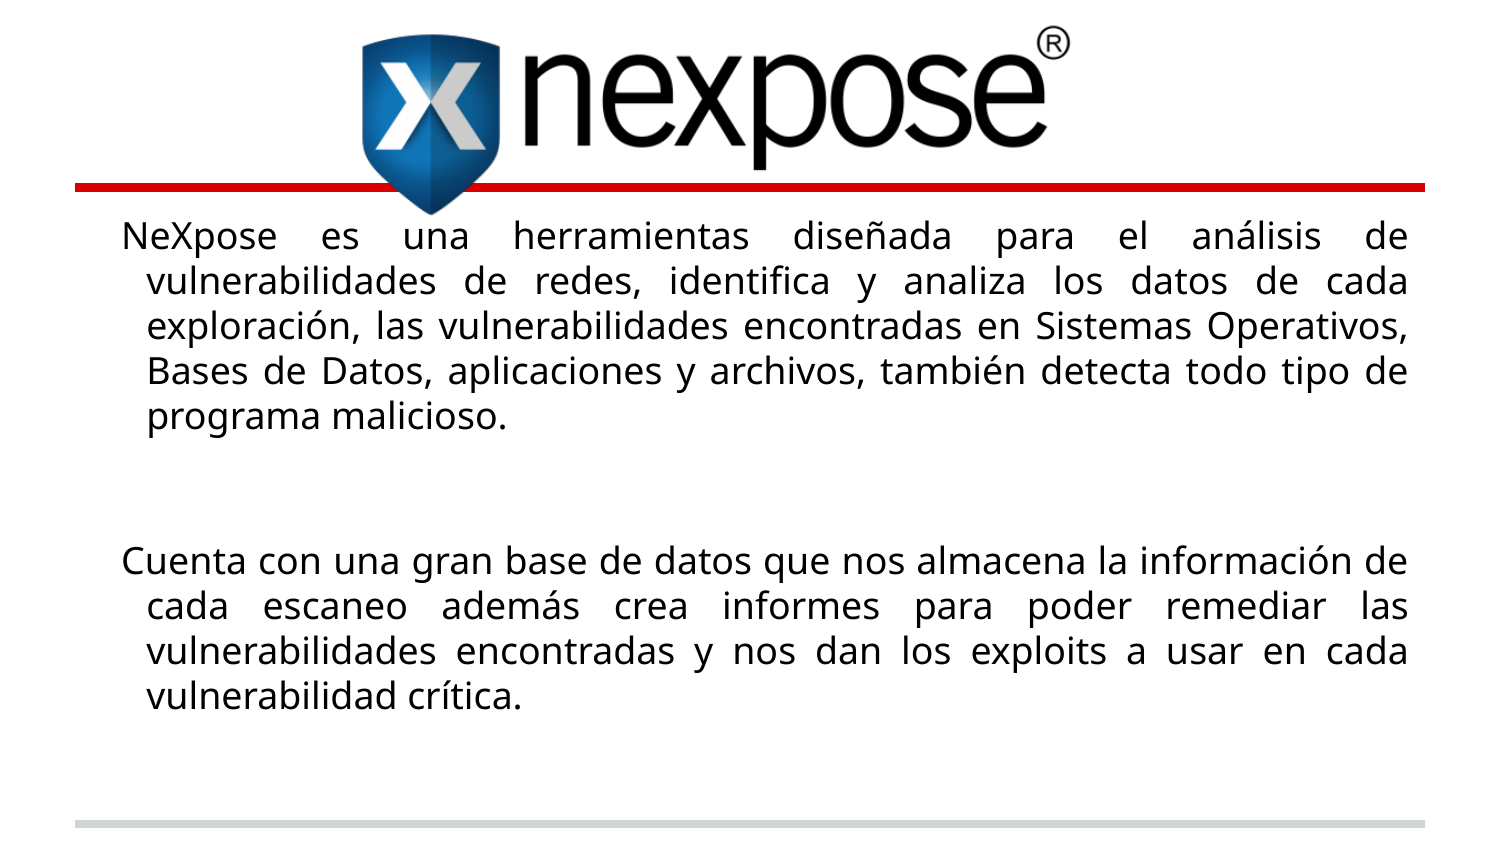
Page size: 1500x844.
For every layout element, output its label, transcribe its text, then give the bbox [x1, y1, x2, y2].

list NeXpose es una herramientas diseñada para el análisis de vulnerabilidades de redes, identifica y analiza los datos de cada exploración, las vulnerabilidades encontradas en Sistemas Operativos, Bases de Datos, aplicaciones y archivos, también detecta todo tipo de programa malicioso. Cuenta con una gran base de datos que nos almacena la información de cada escaneo además crea informes para poder remediar las vulnerabilidades encontradas y nos dan los exploits a usar en cada vulnerabilidad crítica. [75, 196, 1425, 808]
picture [357, 19, 1073, 221]
